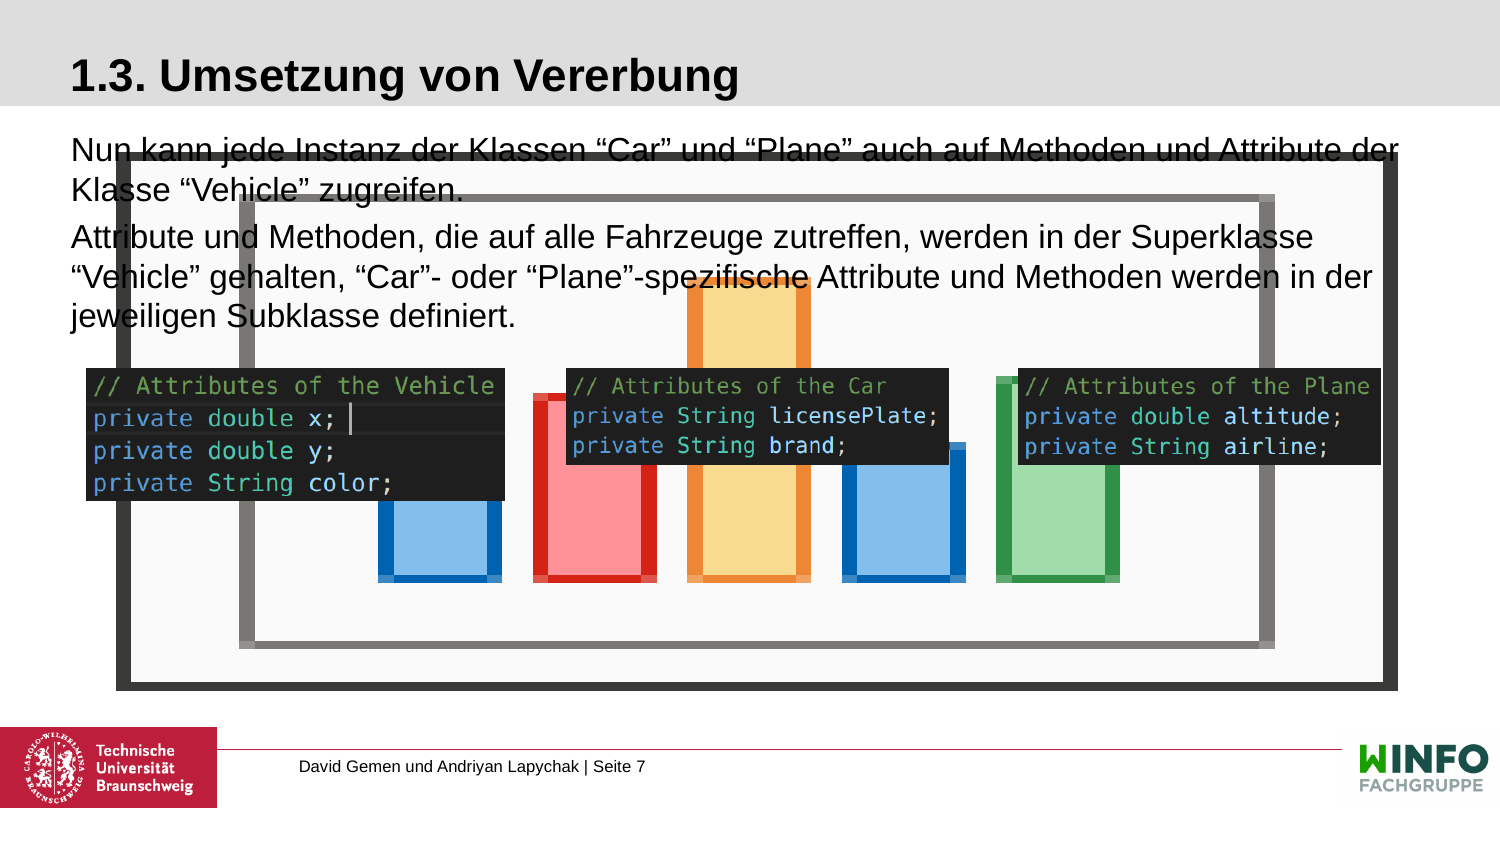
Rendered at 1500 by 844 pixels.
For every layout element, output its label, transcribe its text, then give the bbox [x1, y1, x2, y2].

picture [1017, 368, 1381, 466]
picture [1342, 727, 1500, 808]
title 1.3. Umsetzung von Vererbung [70, 13, 1445, 101]
picture [86, 368, 505, 502]
text_box Nun kann jede Instanz der Klassen “Car” und “Plane” auch auf Methoden und Attribute der Klasse “Vehicle” zugreifen. Attribute und Methoden, die auf alle Fahrzeuge zutreffen, werden in der Superklasse “Vehicle” gehalten, “Car”- oder “Plane”-spezifische Attribute und Methoden werden in der jeweiligen Subklasse definiert. [70, 128, 1445, 716]
picture [0, 727, 217, 808]
picture [566, 368, 949, 466]
